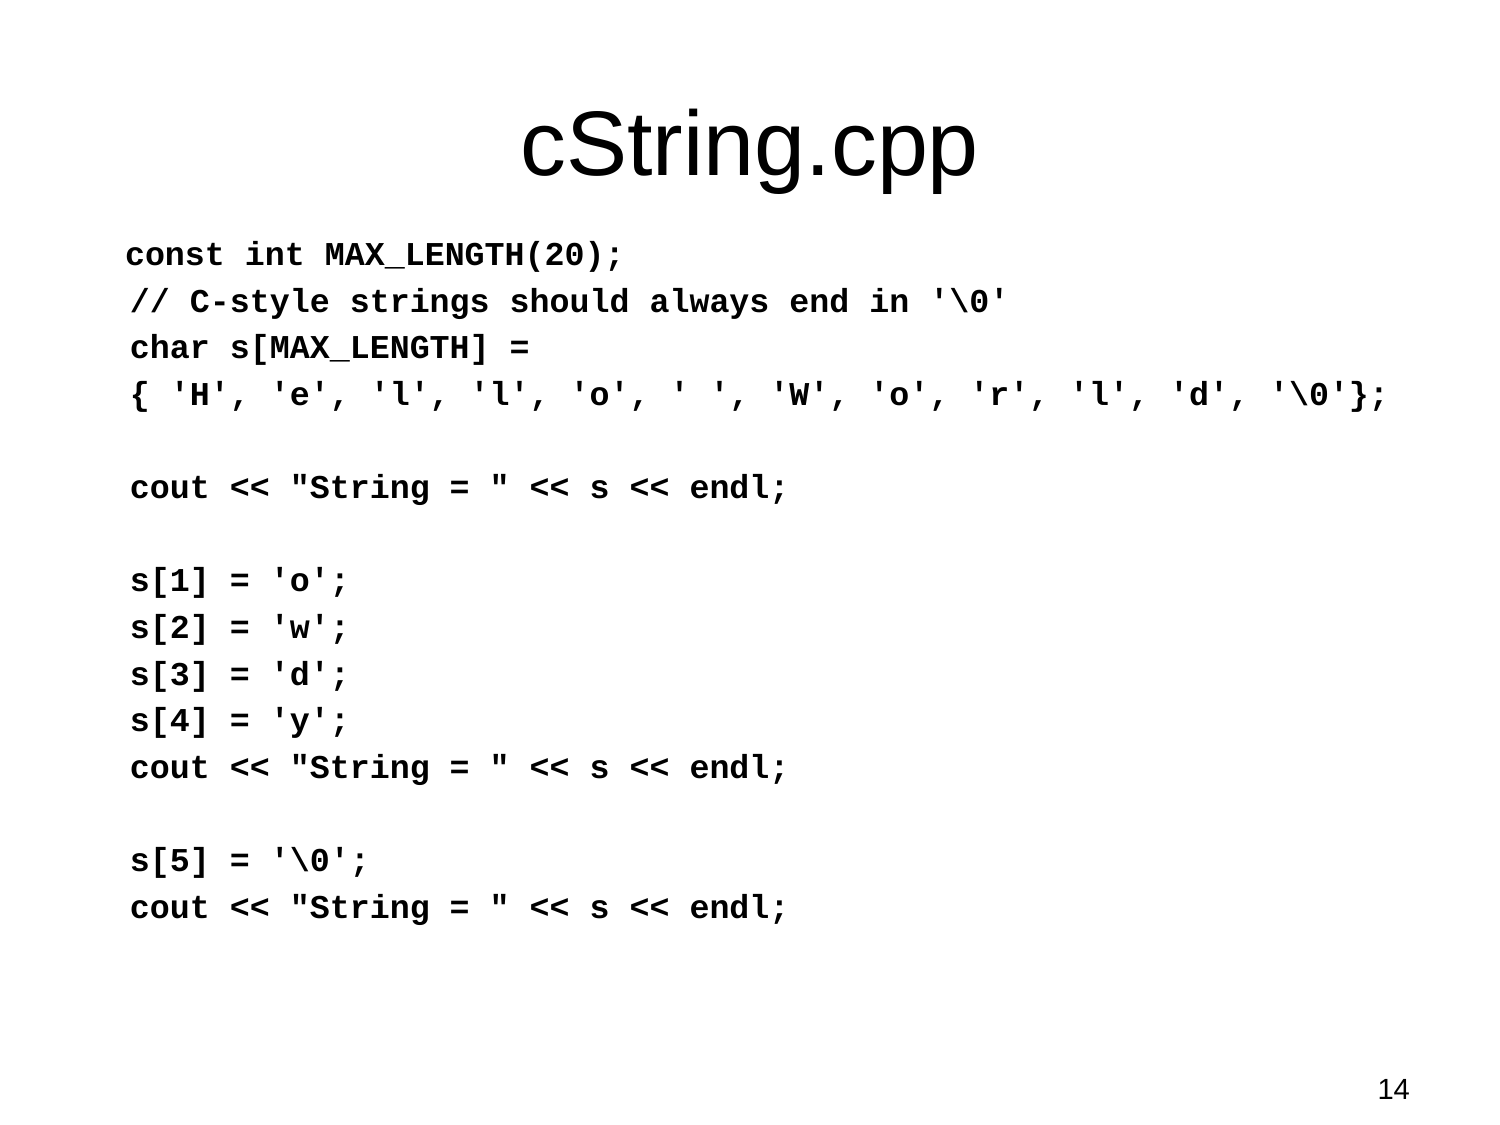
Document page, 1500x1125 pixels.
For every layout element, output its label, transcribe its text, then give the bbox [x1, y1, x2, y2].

list const int MAX_LENGTH(20); // C-style strings should always end in '\0' char s[MAX_LENGTH] = { 'H', 'e', 'l', 'l', 'o', ' ', 'W', 'o', 'r', 'l', 'd', '\0'}; cout << "String = " << s << endl; s[1] = 'o'; s[2] = 'w'; s[3] = 'd'; s[4] = 'y'; cout << "String = " << s << endl; s[5] = '\0'; cout << "String = " << s << endl; [74, 224, 1426, 1006]
slide_number 14 [1074, 1062, 1426, 1103]
title cString.cpp [74, 44, 1426, 224]
